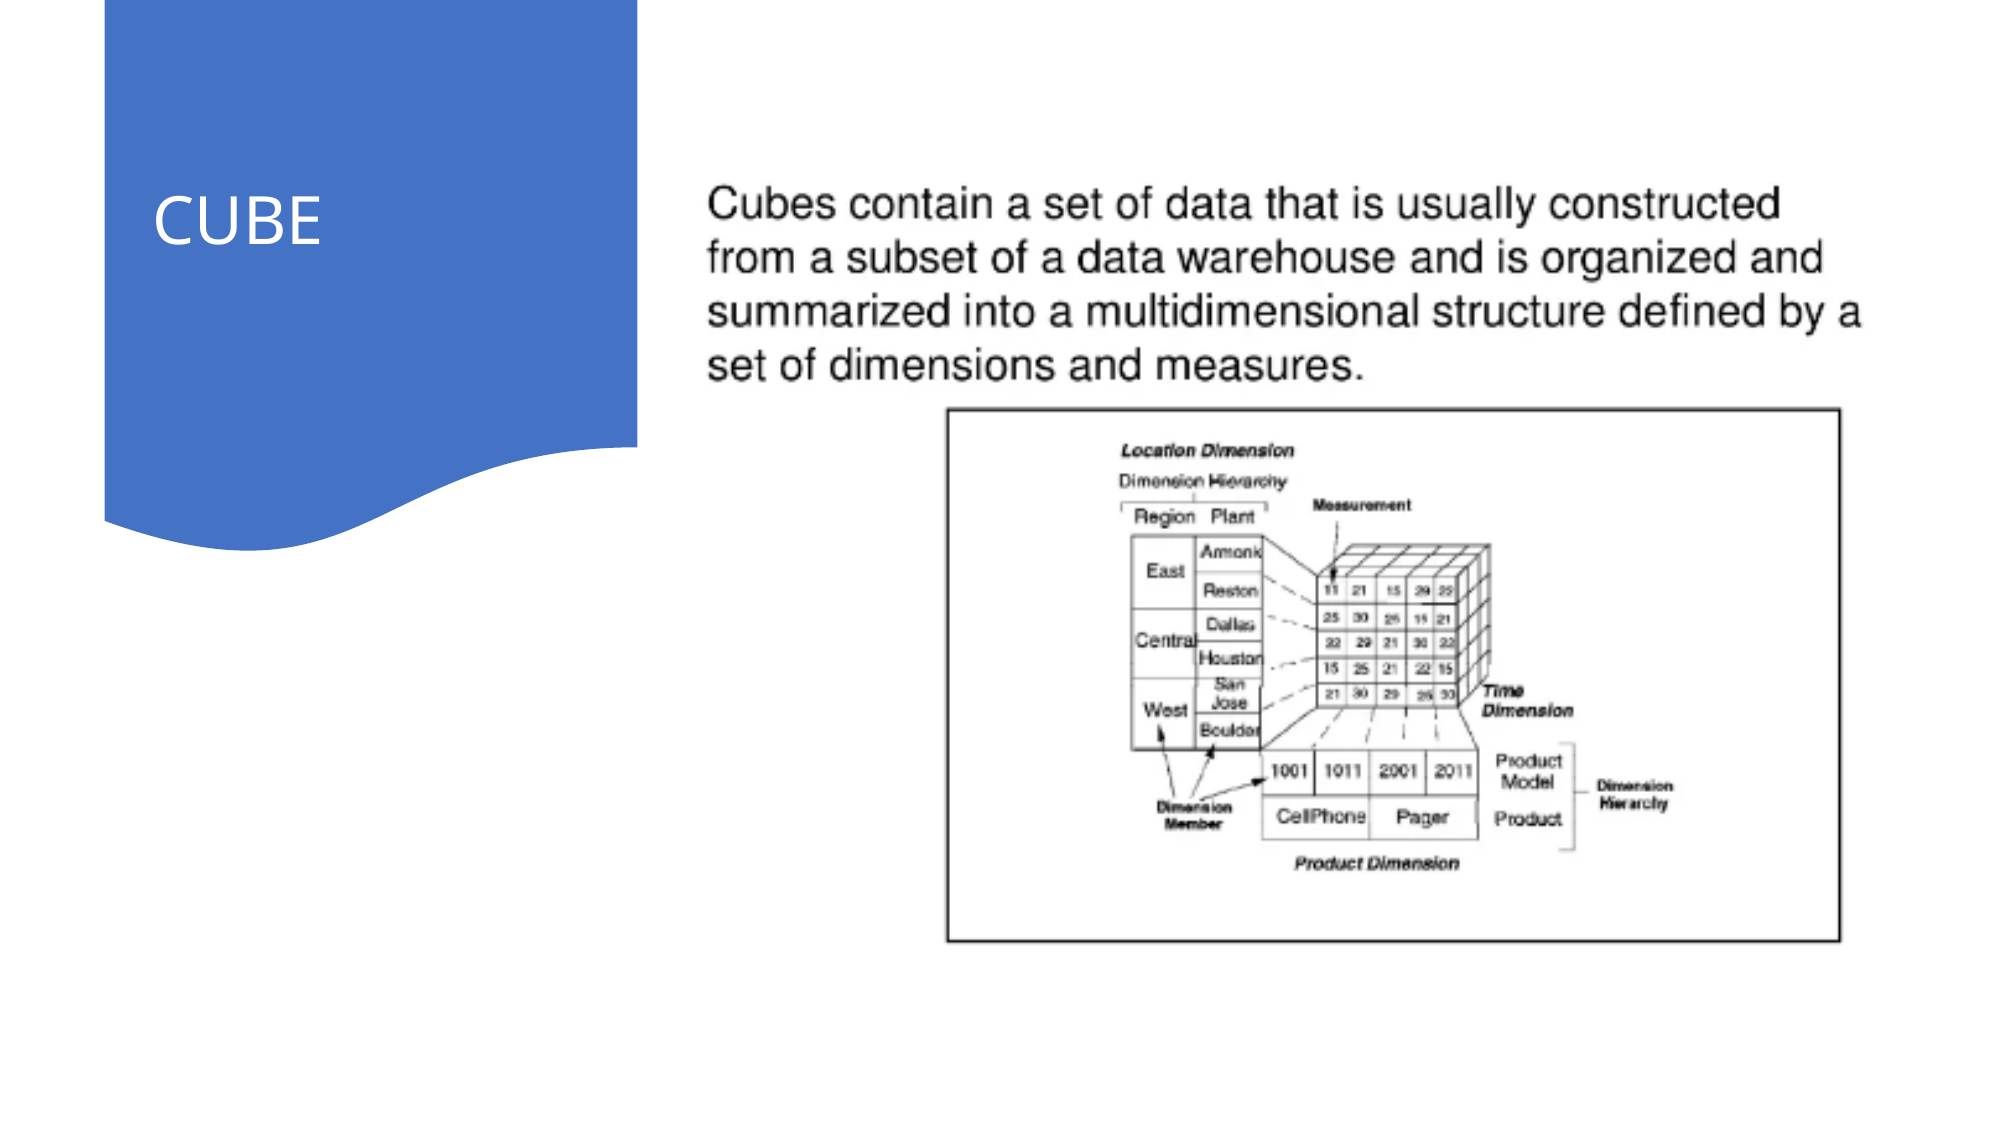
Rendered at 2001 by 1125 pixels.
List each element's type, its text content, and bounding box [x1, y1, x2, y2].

title CUBE [137, 28, 604, 417]
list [690, 157, 1896, 968]
text_box [103, 0, 639, 552]
